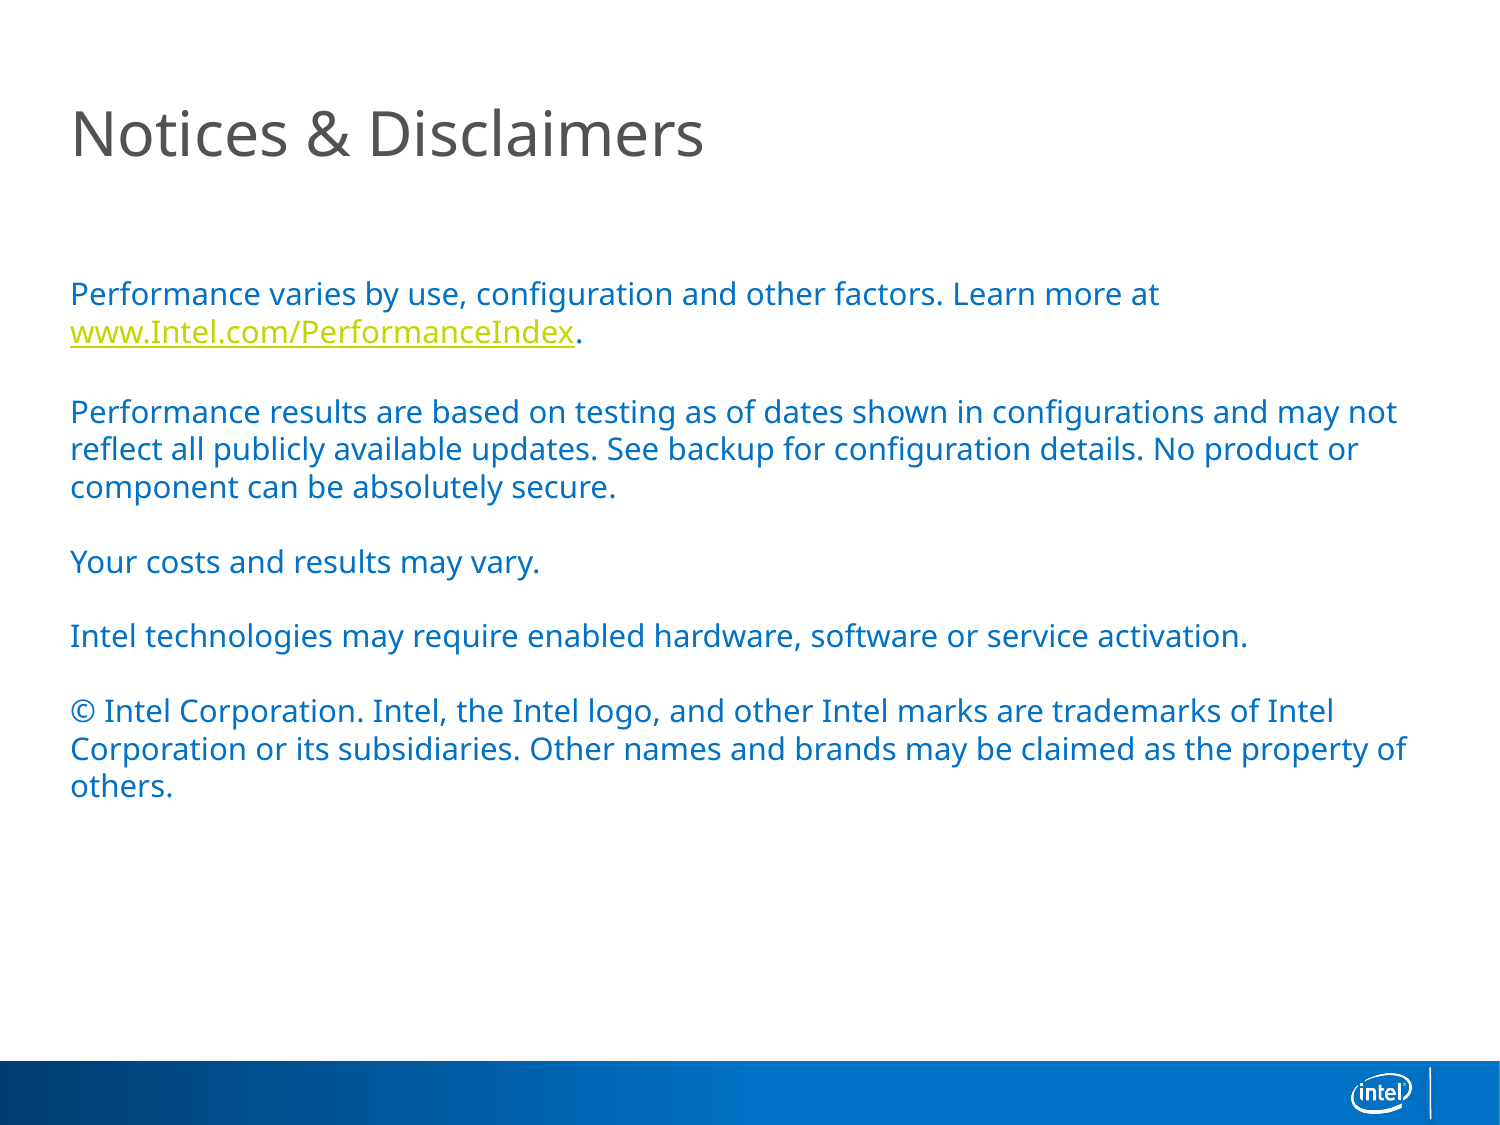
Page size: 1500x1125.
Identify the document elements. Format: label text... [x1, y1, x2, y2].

picture [1351, 1073, 1412, 1114]
title Notices & Disclaimers [69, 93, 1426, 251]
list Performance varies by use, configuration and other factors. Learn more at www.Intel.com/PerformanceIndex. Performance results are based on testing as of dates shown in configurations and may not reflect all publicly available updates. See backup for configuration details. No product or component can be absolutely secure. Your costs and results may vary. Intel technologies may require enabled hardware, software or service activation. © Intel Corporation. Intel, the Intel logo, and other Intel marks are trademarks of Intel Corporation or its subsidiaries. Other names and brands may be claimed as the property of others. [70, 274, 1425, 1025]
